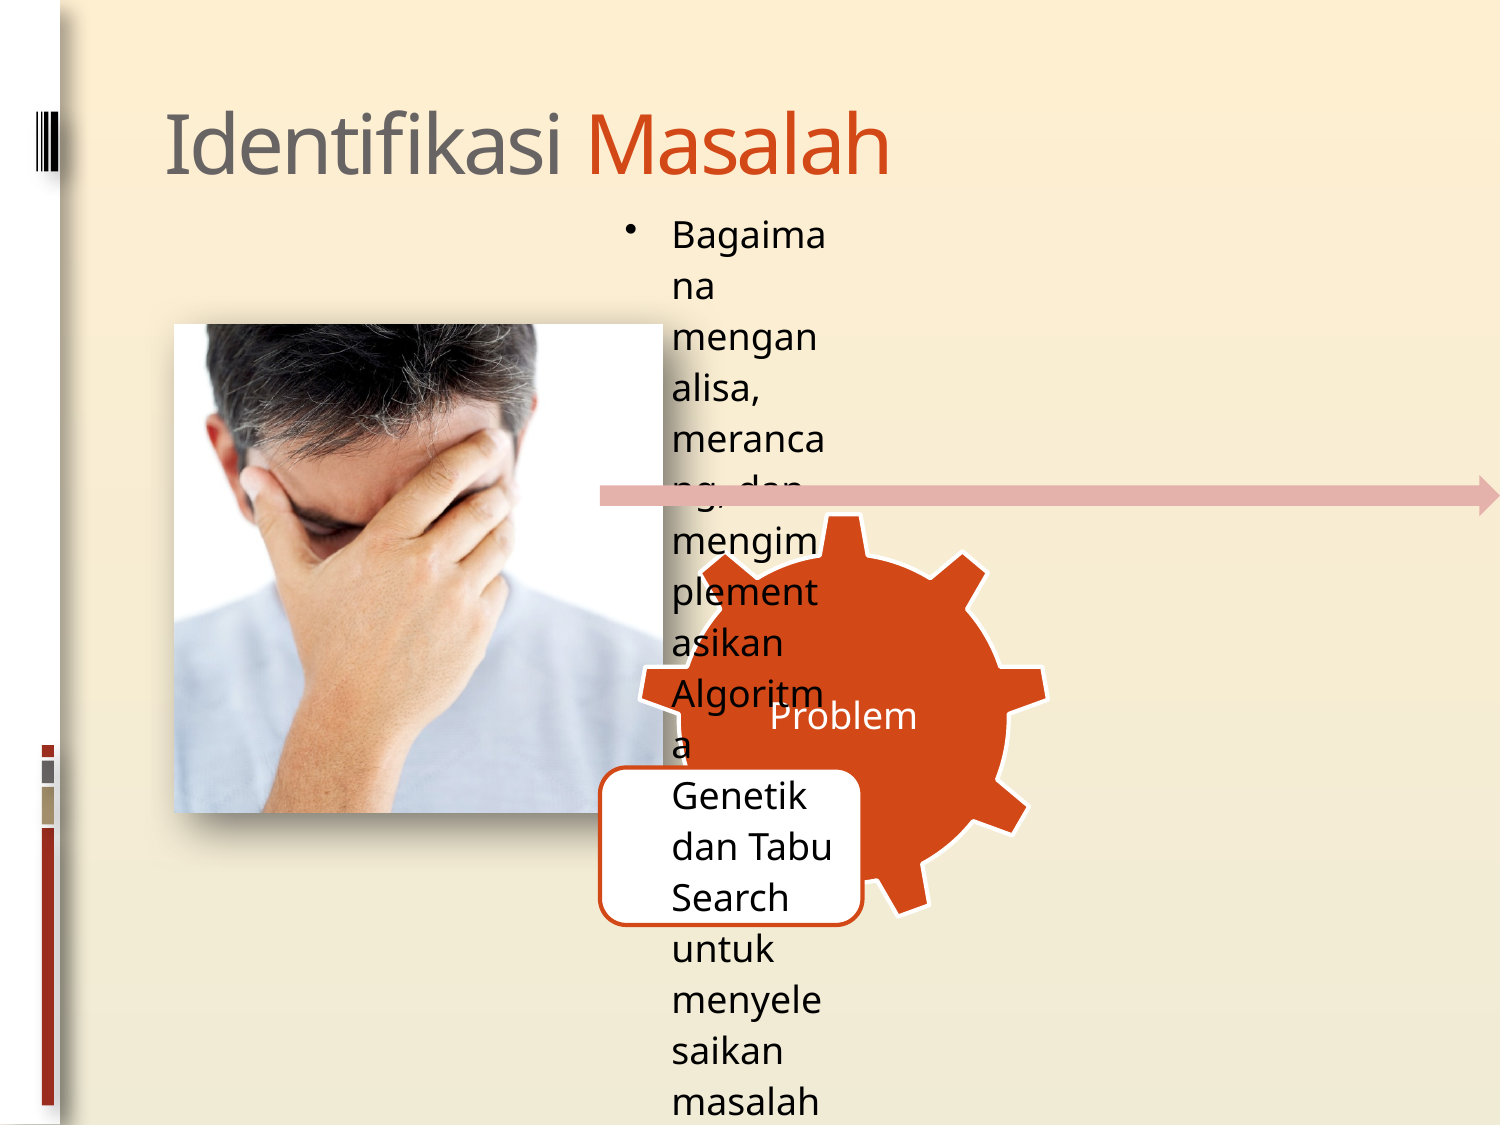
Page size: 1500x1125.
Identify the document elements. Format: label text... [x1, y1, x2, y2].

picture [174, 324, 449, 813]
title Identifikasi Masalah [150, 83, 1425, 234]
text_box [449, 324, 1500, 1076]
